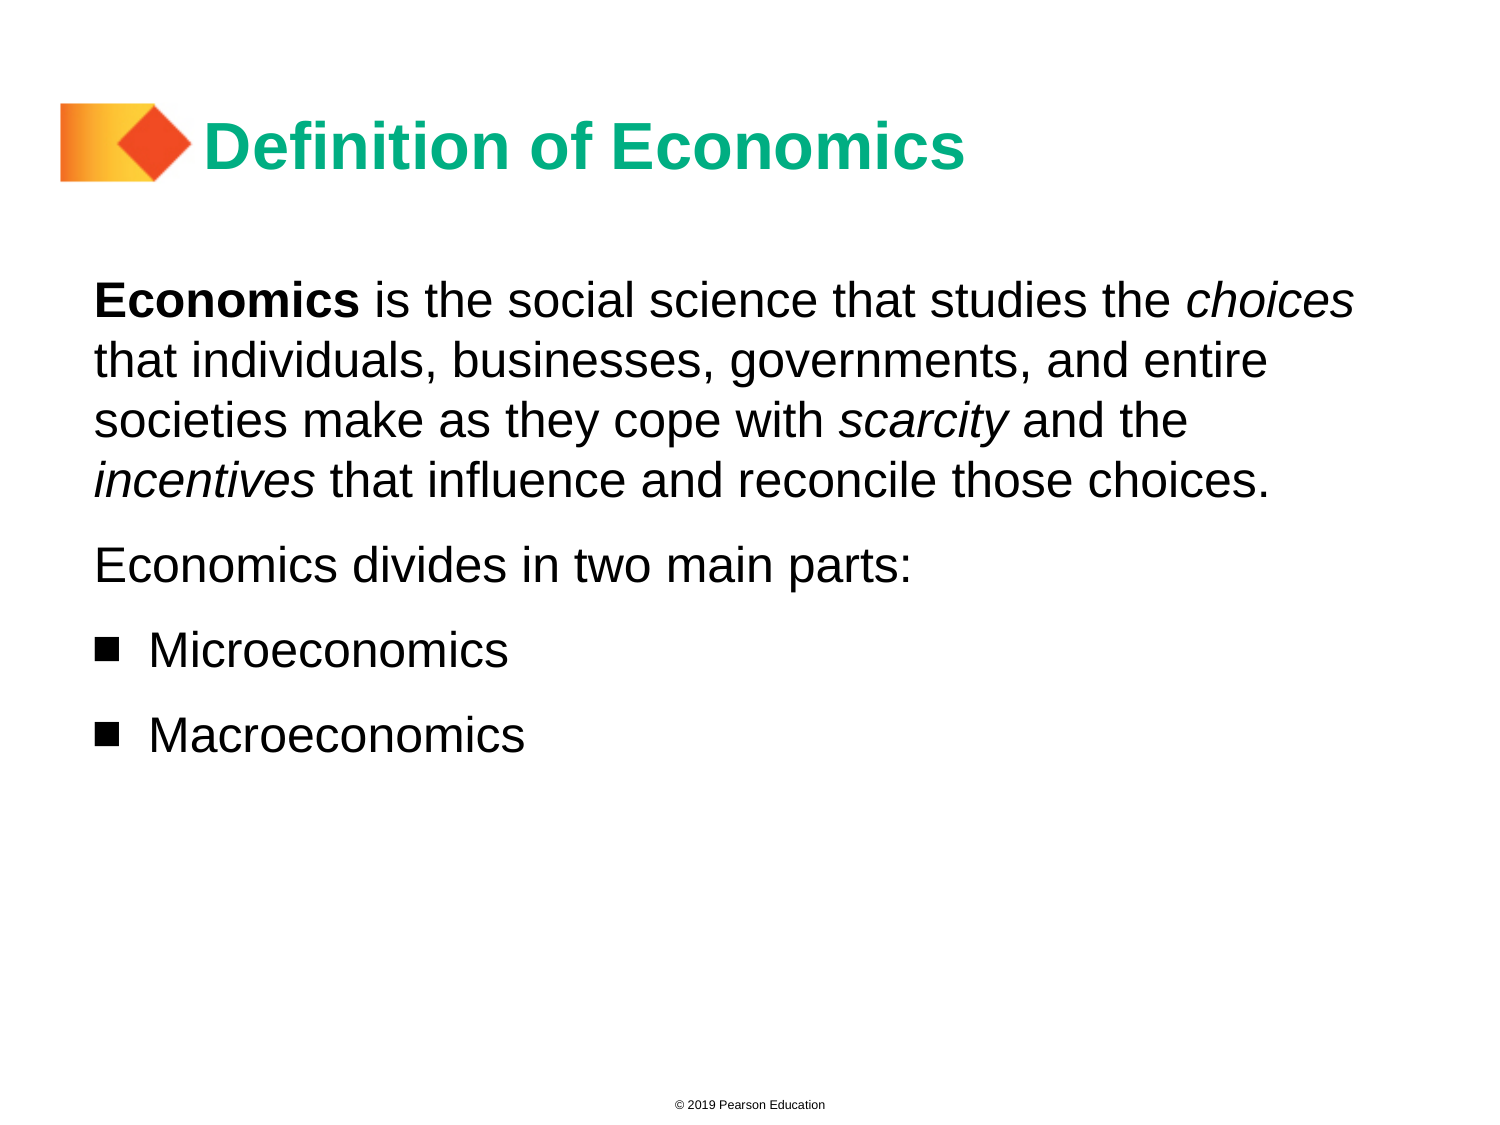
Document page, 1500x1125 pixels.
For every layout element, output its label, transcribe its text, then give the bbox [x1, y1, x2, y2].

title Definition of Economics [188, 50, 1364, 236]
list Economics is the social science that studies the choices that individuals, businesses, governments, and entire societies make as they cope with scarcity and the incentives that influence and reconcile those choices. Economics divides in two main parts: Microeconomics Macroeconomics [59, 259, 1410, 1003]
picture [59, 102, 188, 184]
